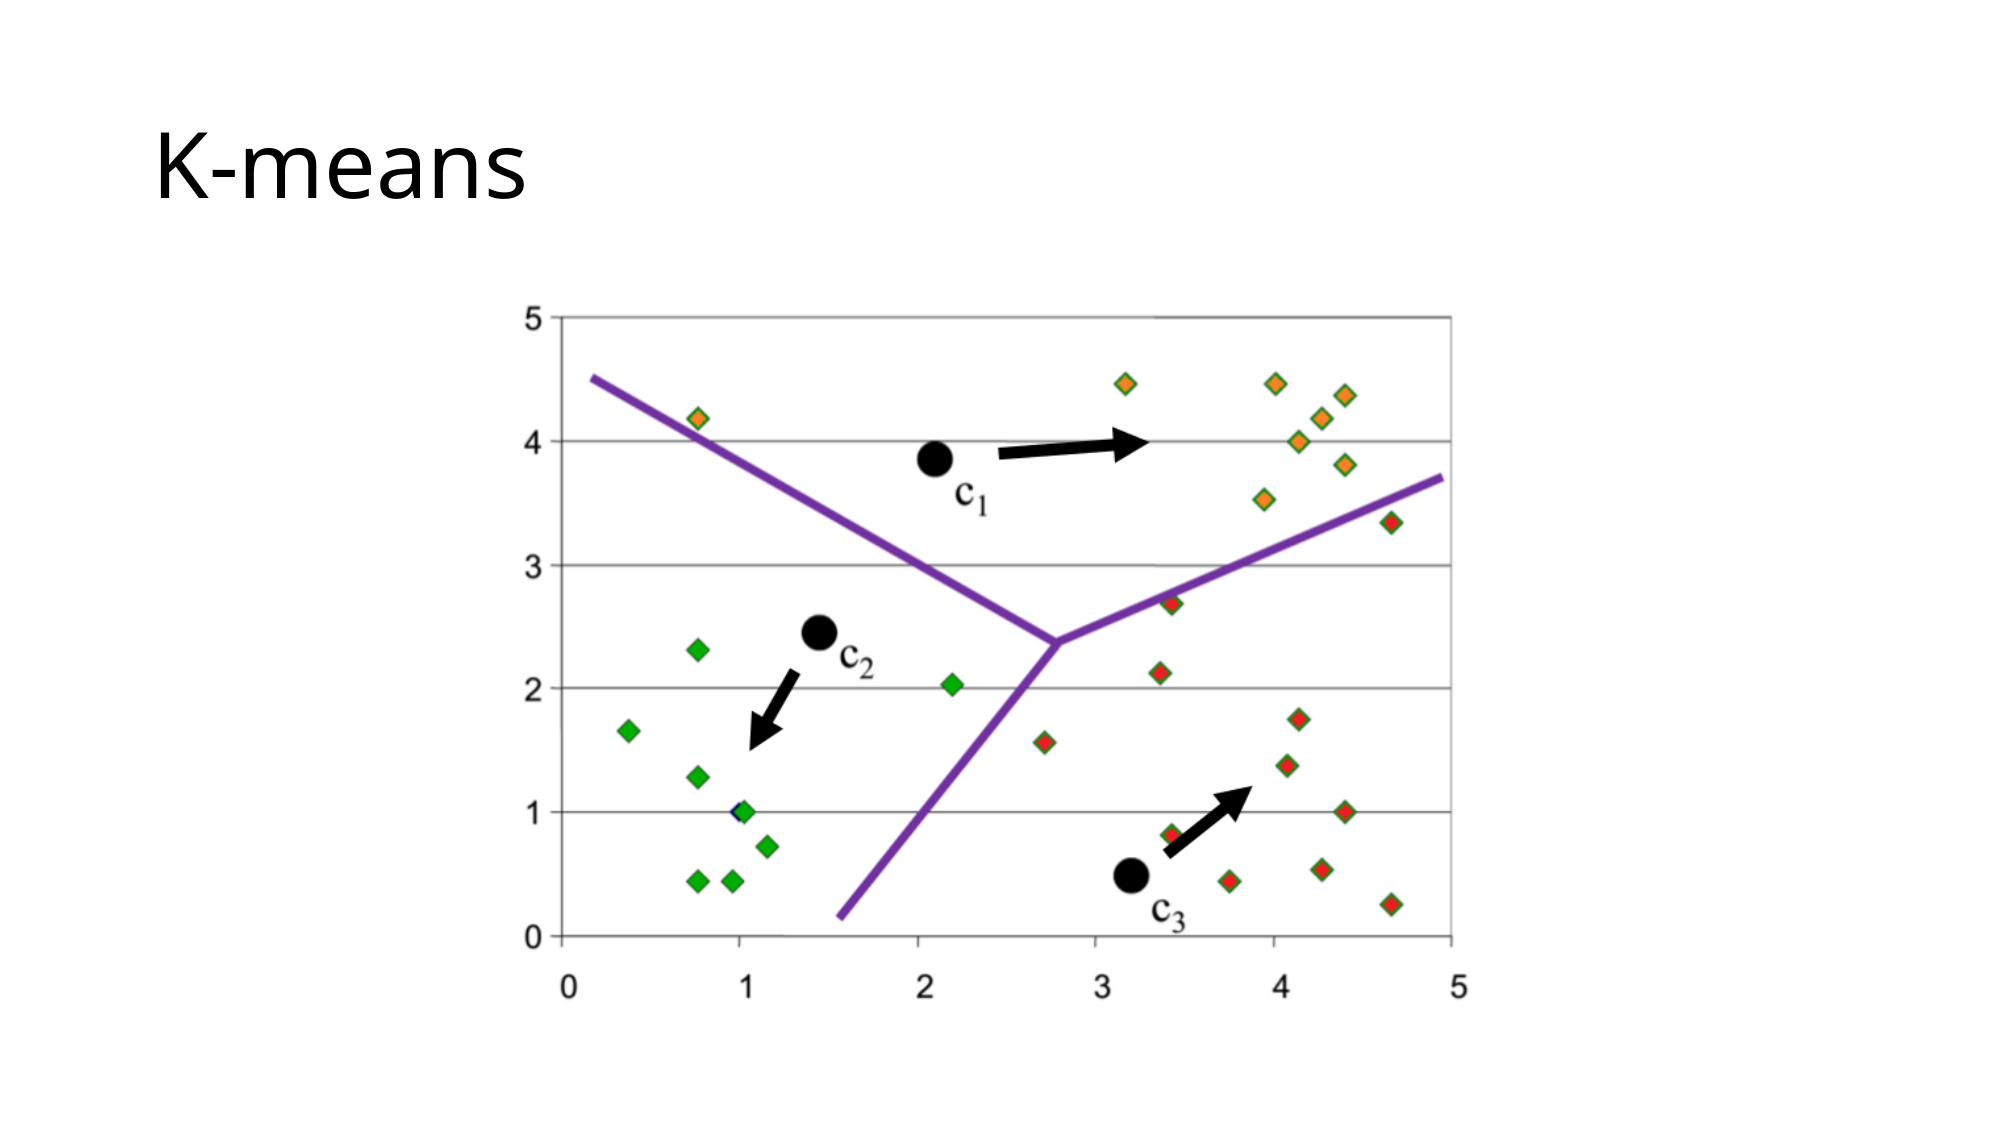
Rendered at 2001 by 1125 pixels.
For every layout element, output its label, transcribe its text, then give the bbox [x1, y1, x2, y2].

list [523, 299, 1477, 1014]
title K-means [137, 59, 1863, 278]
